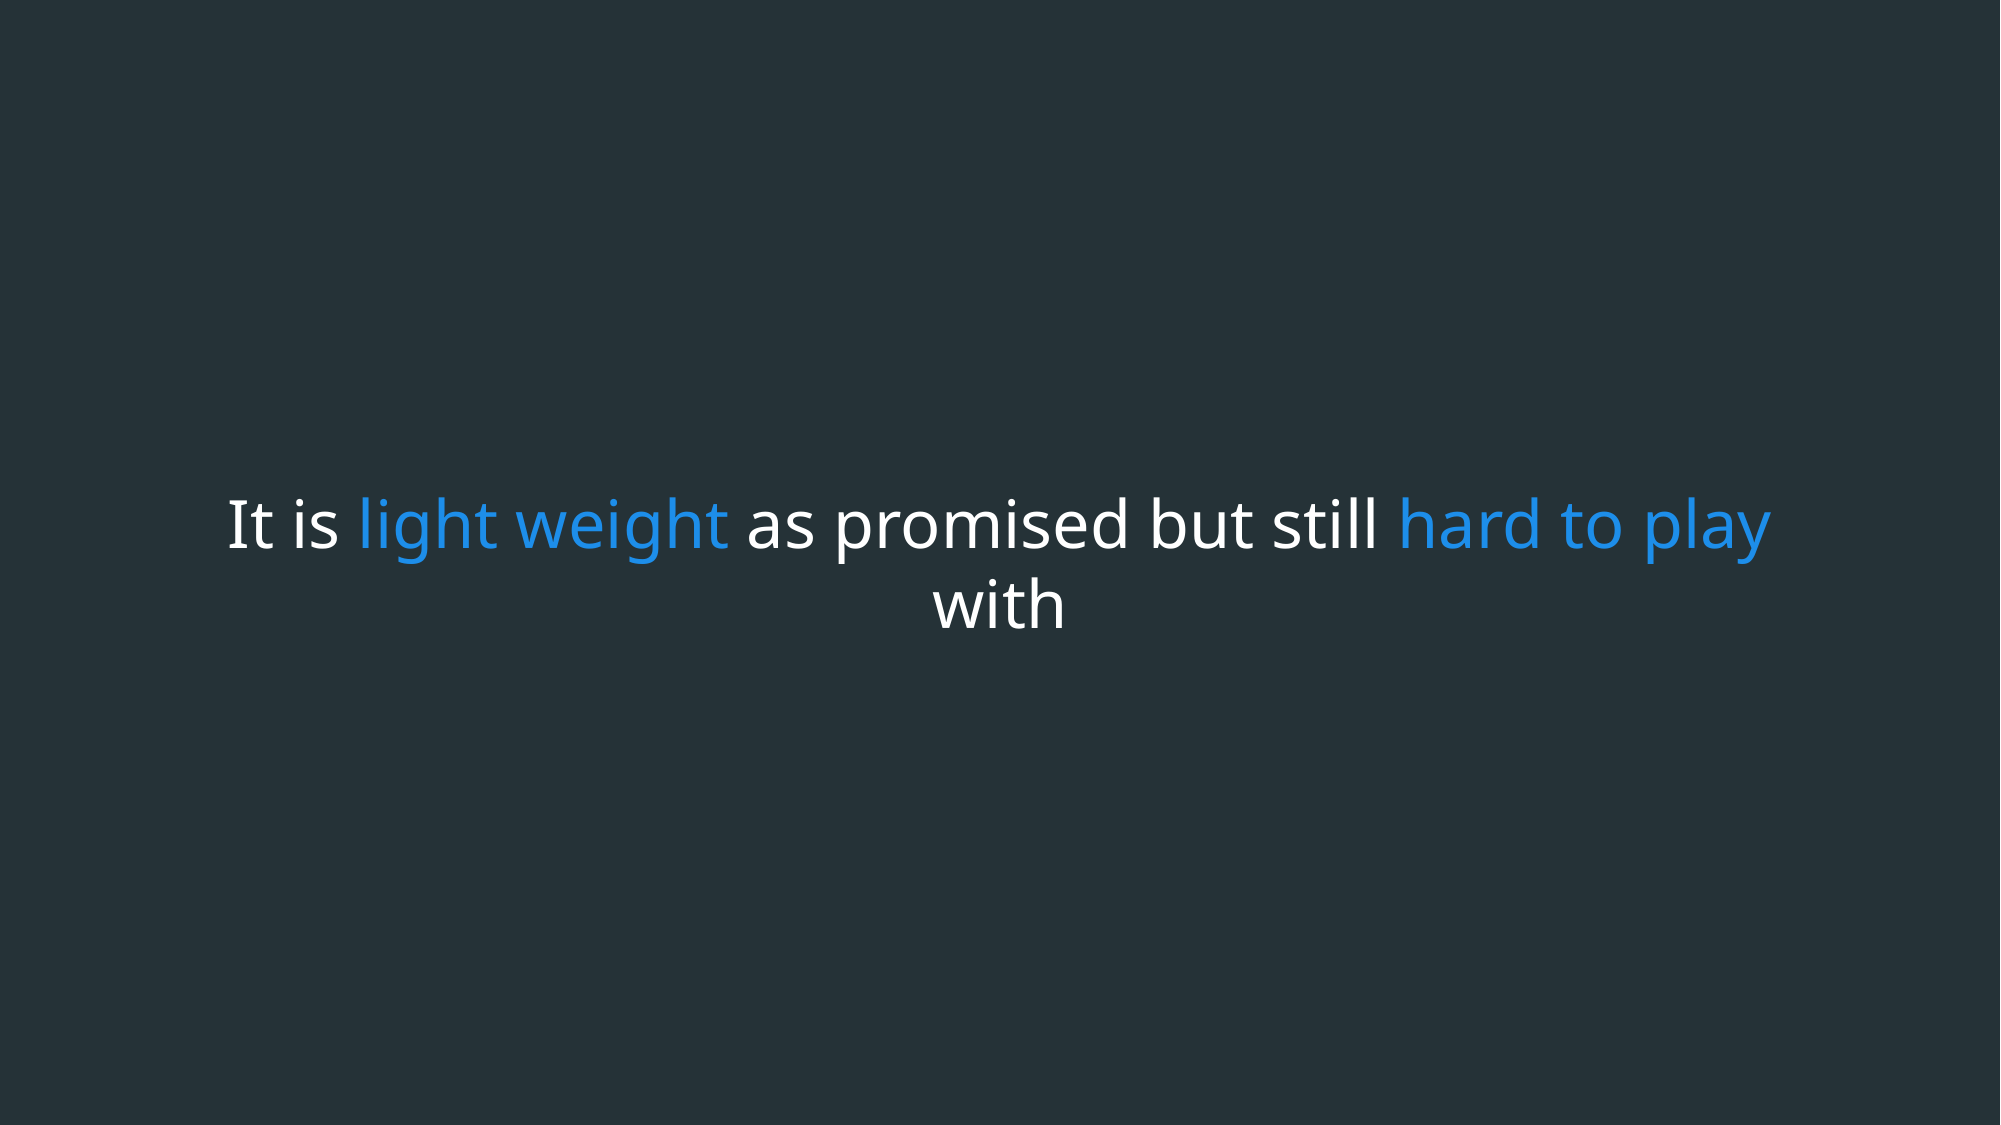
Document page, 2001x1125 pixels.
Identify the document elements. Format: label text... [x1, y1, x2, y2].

text_box It is light weight as promised but still hard to play with [203, 474, 1797, 649]
